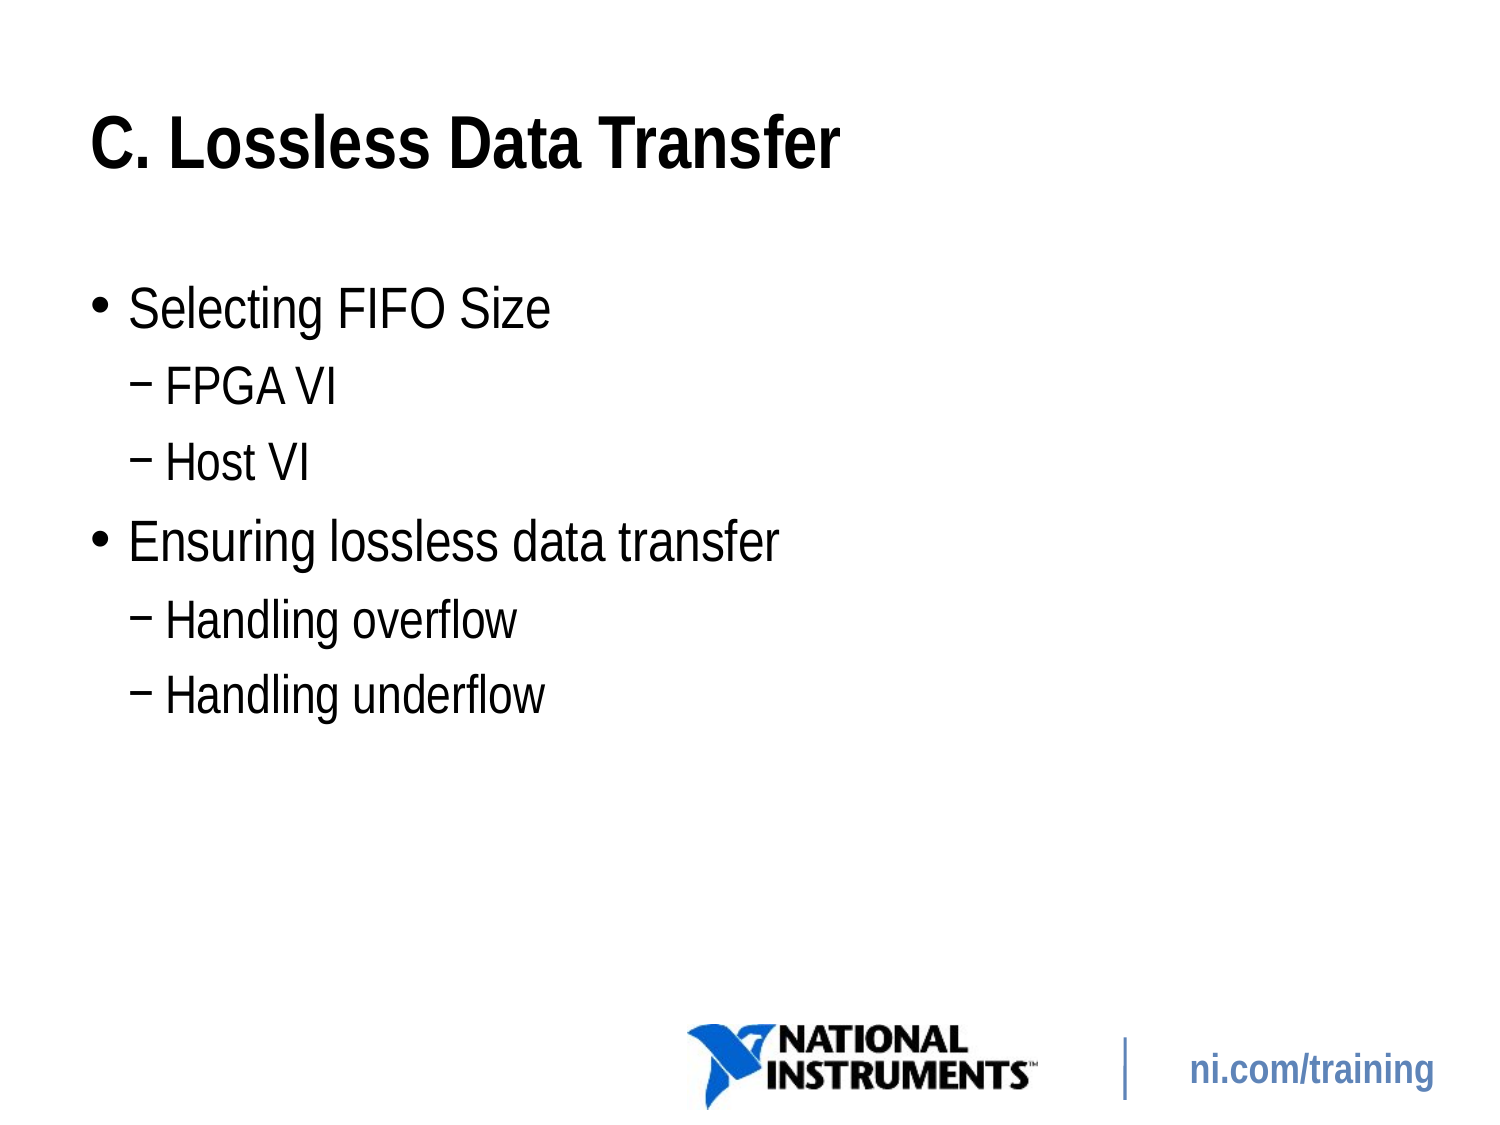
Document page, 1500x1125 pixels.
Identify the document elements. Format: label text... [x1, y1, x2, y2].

picture [687, 1024, 1038, 1110]
title C. Lossless Data Transfer [75, 45, 1425, 233]
list Selecting FIFO Size FPGA VI Host VI Ensuring lossless data transfer Handling overflow Handling underflow [75, 262, 1425, 975]
